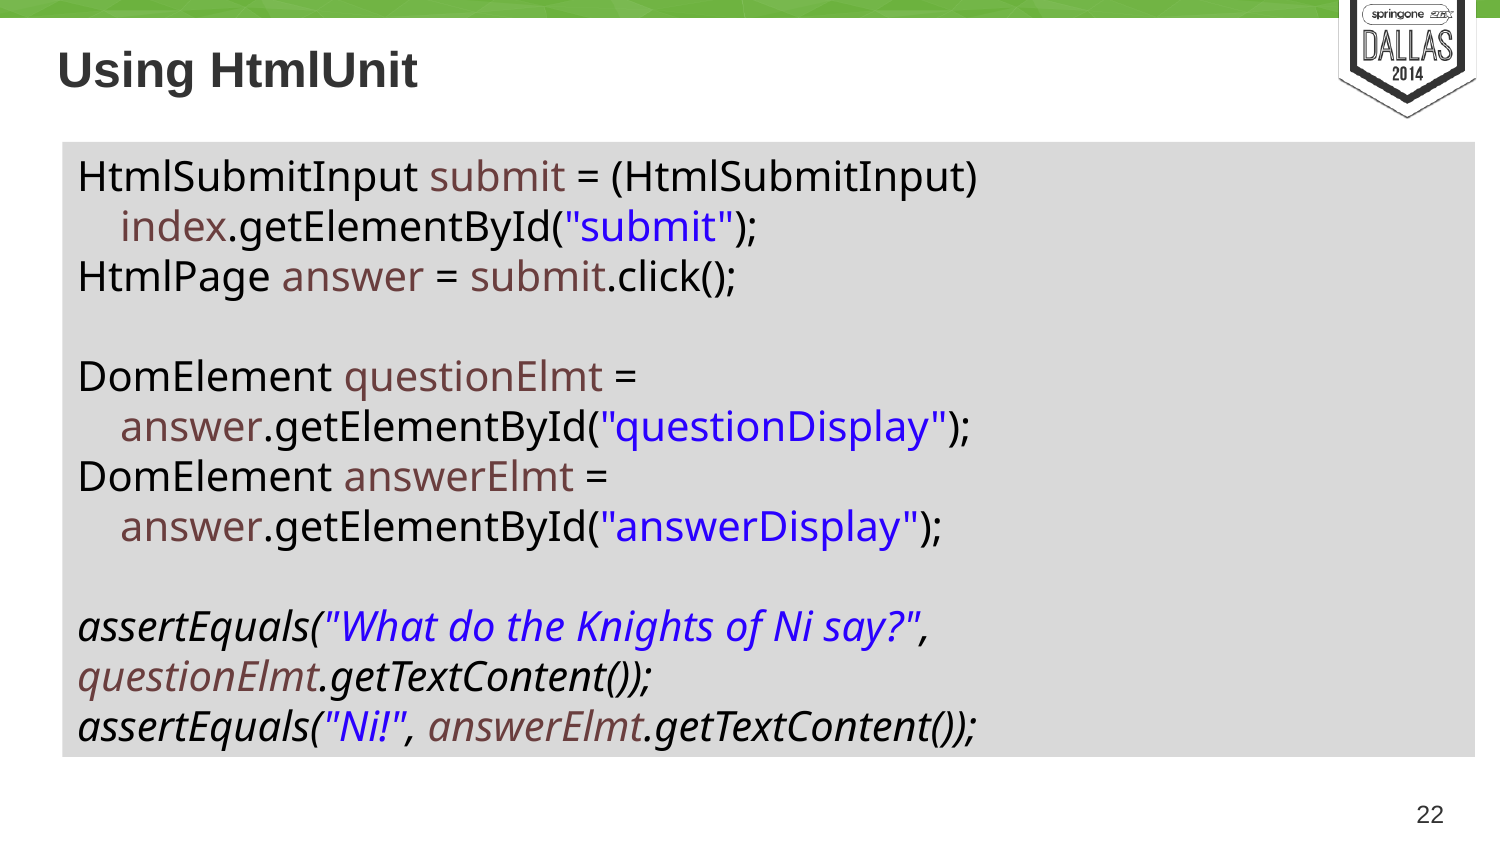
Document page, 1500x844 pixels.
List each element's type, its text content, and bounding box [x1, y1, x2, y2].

picture [0, 0, 1500, 122]
title Using HtmlUnit [56, 25, 1300, 110]
text_box HtmlSubmitInput submit = (HtmlSubmitInput) index.getElementById("submit"); HtmlPage answer = submit.click(); DomElement questionElmt = answer.getElementById("questionDisplay"); DomElement answerElmt = answer.getElementById("answerDisplay"); assertEquals("What do the Knights of Ni say?", questionElmt.getTextContent()); assertEquals("Ni!", answerElmt.getTextContent()); [62, 141, 1475, 757]
slide_number 22 [1362, 791, 1445, 837]
